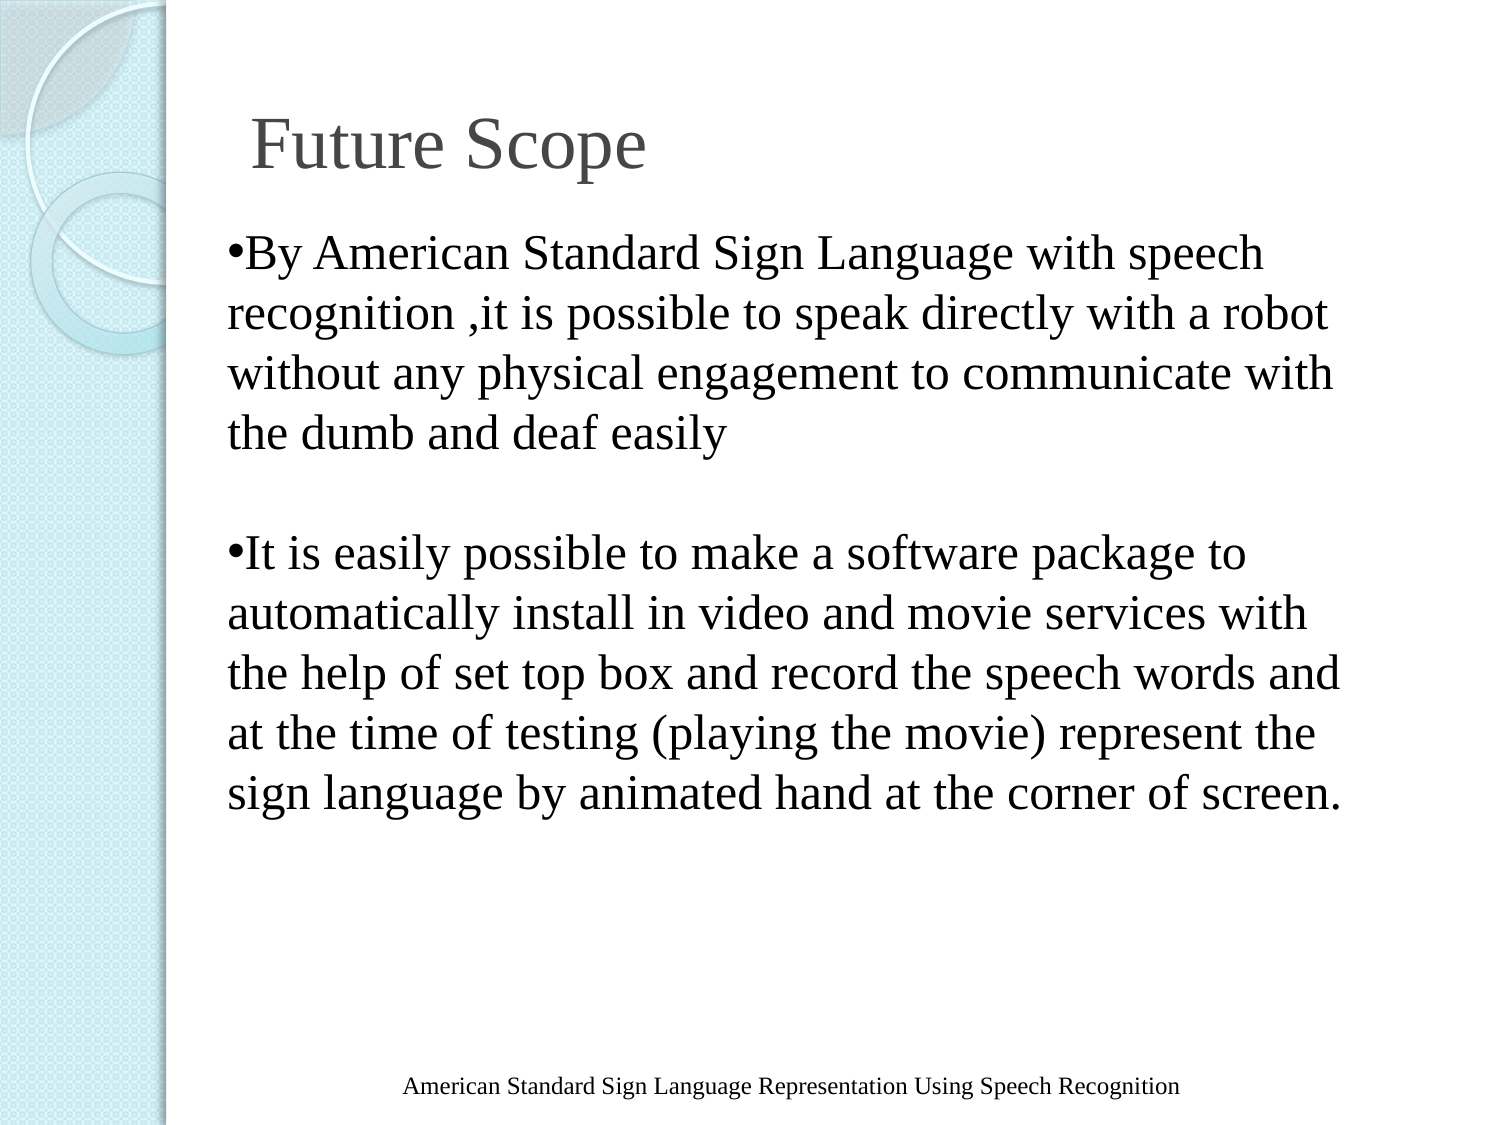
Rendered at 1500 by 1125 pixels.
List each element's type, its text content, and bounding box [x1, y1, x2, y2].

title Future Scope [235, 45, 1466, 233]
text_box American Standard Sign Language Representation Using Speech Recognition [387, 1062, 1288, 1125]
text_box By American Standard Sign Language with speech recognition ,it is possible to speak directly with a robot without any physical engagement to communicate with the dumb and deaf easily It is easily possible to make a software package to automatically install in video and movie services with the help of set top box and record the speech words and at the time of testing (playing the movie) represent the sign language by animated hand at the corner of screen. [212, 212, 1375, 828]
